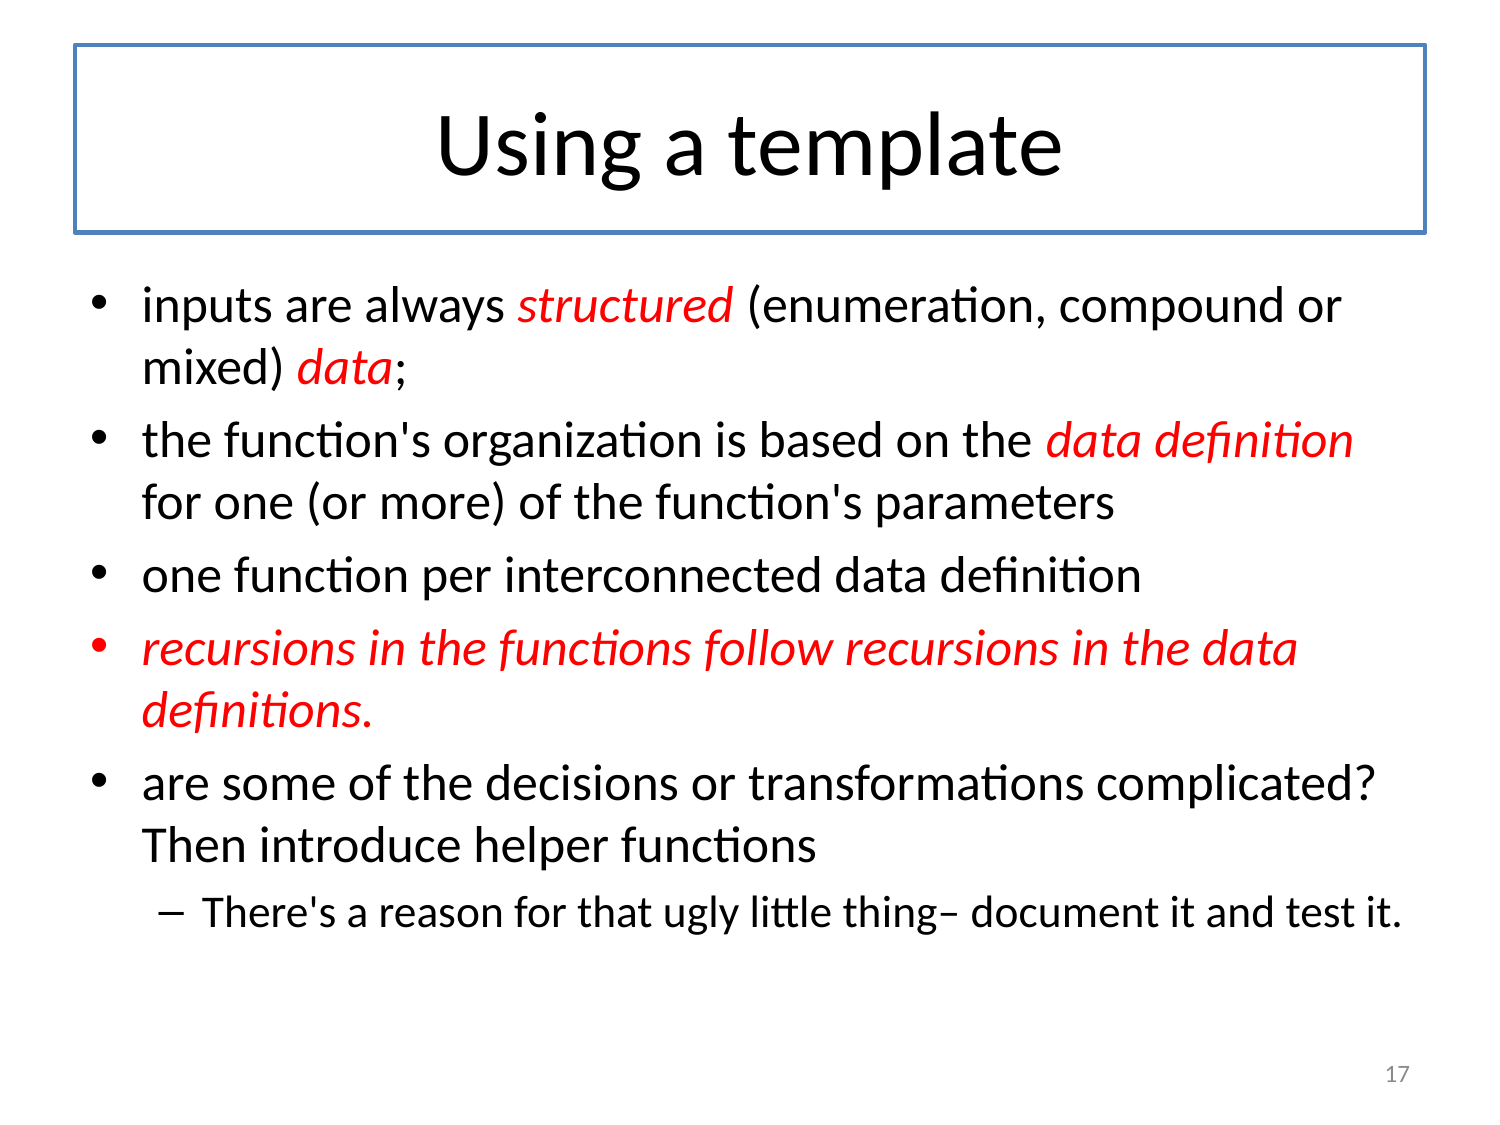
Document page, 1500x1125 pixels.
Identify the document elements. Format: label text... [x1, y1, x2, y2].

slide_number 17 [1074, 1042, 1425, 1103]
title Using a template [73, 43, 1427, 235]
list inputs are always structured (enumeration, compound or mixed) data; the function's organization is based on the data definition for one (or more) of the function's parameters one function per interconnected data definition recursions in the functions follow recursions in the data definitions. are some of the decisions or transformations complicated? Then introduce helper functions There's a reason for that ugly little thing– document it and test it. [75, 262, 1425, 1005]
